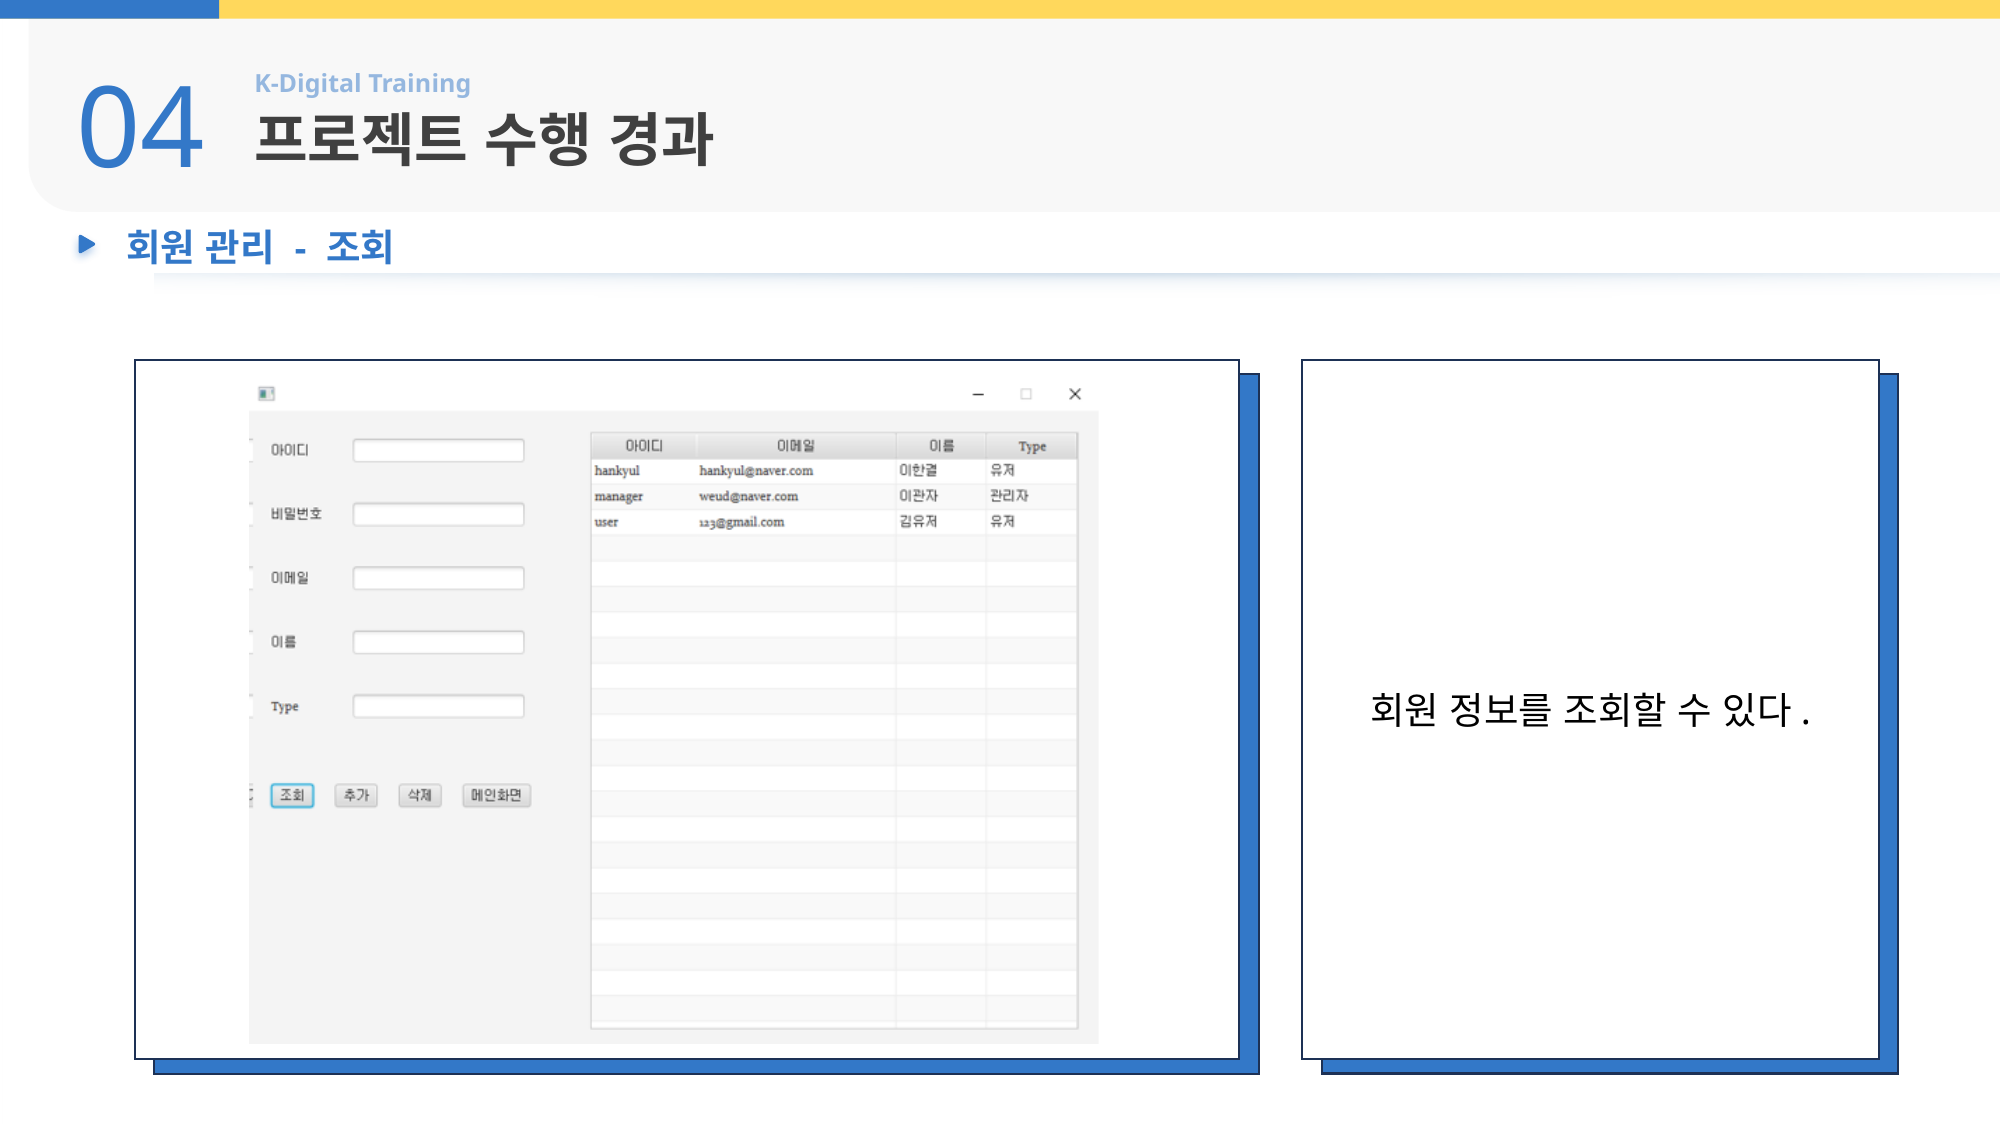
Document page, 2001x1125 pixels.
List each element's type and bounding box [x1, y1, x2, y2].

text_box [134, 359, 1259, 1074]
text_box [78, 216, 1806, 278]
text_box [61, 54, 1038, 191]
text_box [1302, 359, 1899, 1074]
picture [1, 0, 2000, 1124]
